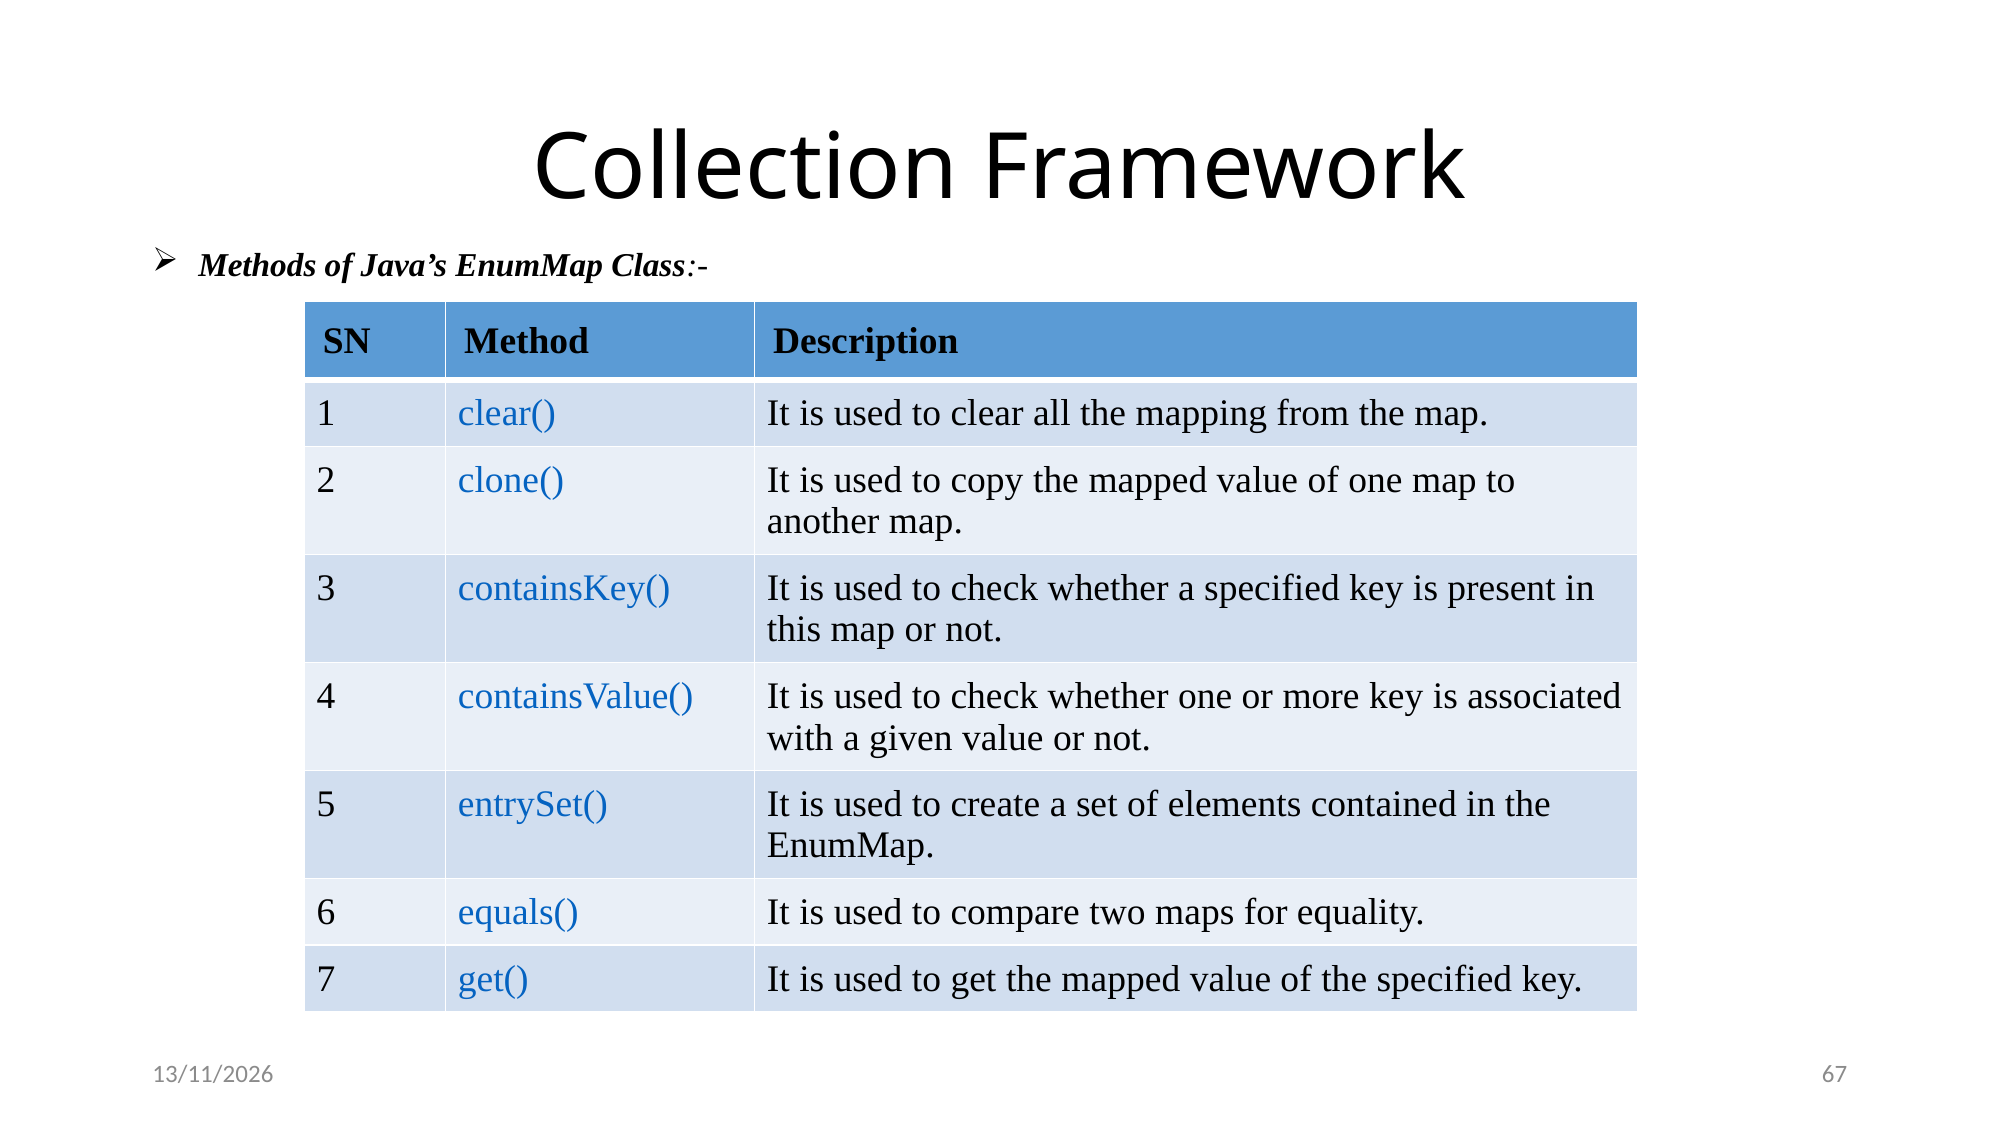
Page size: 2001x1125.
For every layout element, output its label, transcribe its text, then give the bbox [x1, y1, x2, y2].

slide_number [137, 1042, 588, 1103]
table_cell 1 [305, 383, 445, 446]
table_cell clear() [446, 383, 754, 446]
table_cell It is used to clear all the mapping from the map. [755, 383, 1637, 446]
list Methods of Java’s EnumMap Class:- [137, 240, 1863, 1103]
table_cell It is used to create a set of elements contained in the EnumMap. [755, 771, 1637, 878]
table_cell It is used to get the mapped value of the specified key. [755, 946, 1637, 1011]
table_cell containsKey() [446, 555, 754, 662]
slide_number 67 [1412, 1042, 1863, 1103]
table_cell 3 [305, 555, 445, 662]
table_header Description [755, 302, 1637, 377]
table_cell It is used to copy the mapped value of one map to another map. [755, 447, 1637, 554]
table_header Method [446, 302, 754, 377]
table_cell It is used to check whether a specified key is present in this map or not. [755, 555, 1637, 662]
table_cell get() [446, 946, 754, 1011]
table_cell 7 [305, 946, 445, 1011]
table_cell containsValue() [446, 663, 754, 770]
title Collection Framework [137, 59, 1863, 240]
table_cell It is used to check whether one or more key is associated with a given value or not. [755, 663, 1637, 770]
table_cell 6 [305, 879, 445, 944]
table_cell 5 [305, 771, 445, 878]
table_cell equals() [446, 879, 754, 944]
table_cell 4 [305, 663, 445, 770]
table_cell clone() [446, 447, 754, 554]
table_cell It is used to compare two maps for equality. [755, 879, 1637, 944]
table_header SN [305, 302, 445, 377]
table_cell 2 [305, 447, 445, 554]
table_cell entrySet() [446, 771, 754, 878]
